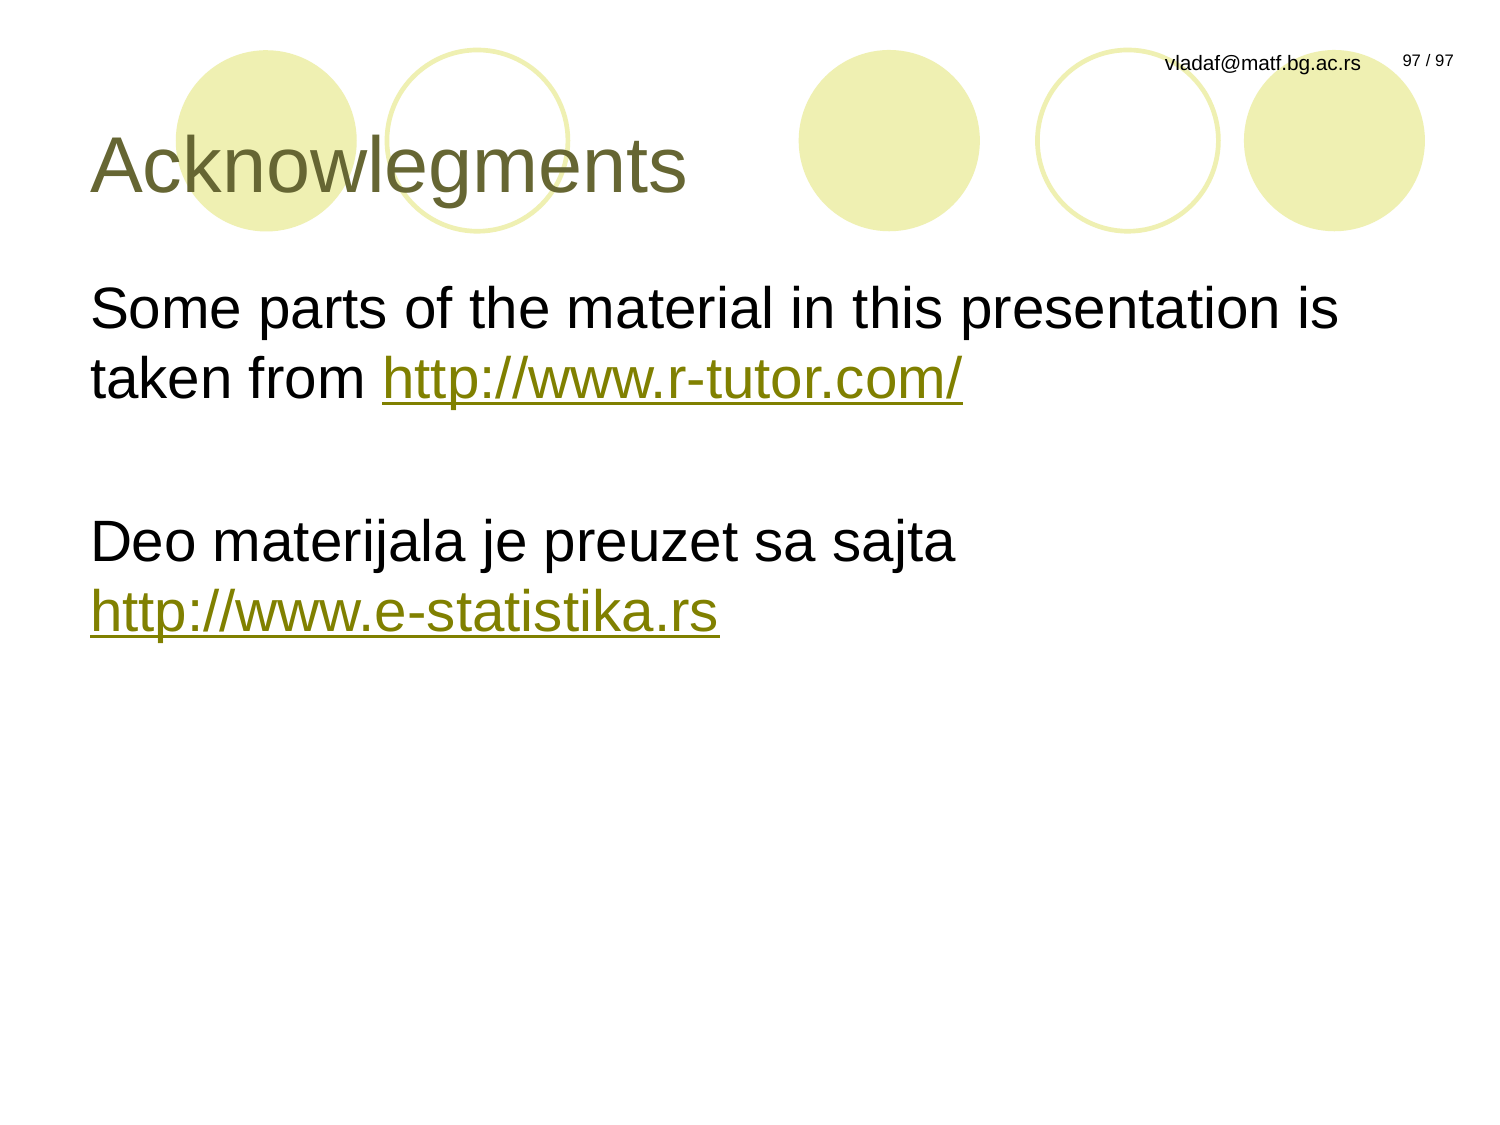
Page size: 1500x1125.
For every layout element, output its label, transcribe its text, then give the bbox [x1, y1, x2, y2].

list Some parts of the material in this presentation is taken from http://www.r-tutor.com/ Deo materijala je preuzet sa sajta http://www.e-statistika.rs [75, 262, 1452, 1125]
title Acknowlegments [75, 90, 1425, 233]
